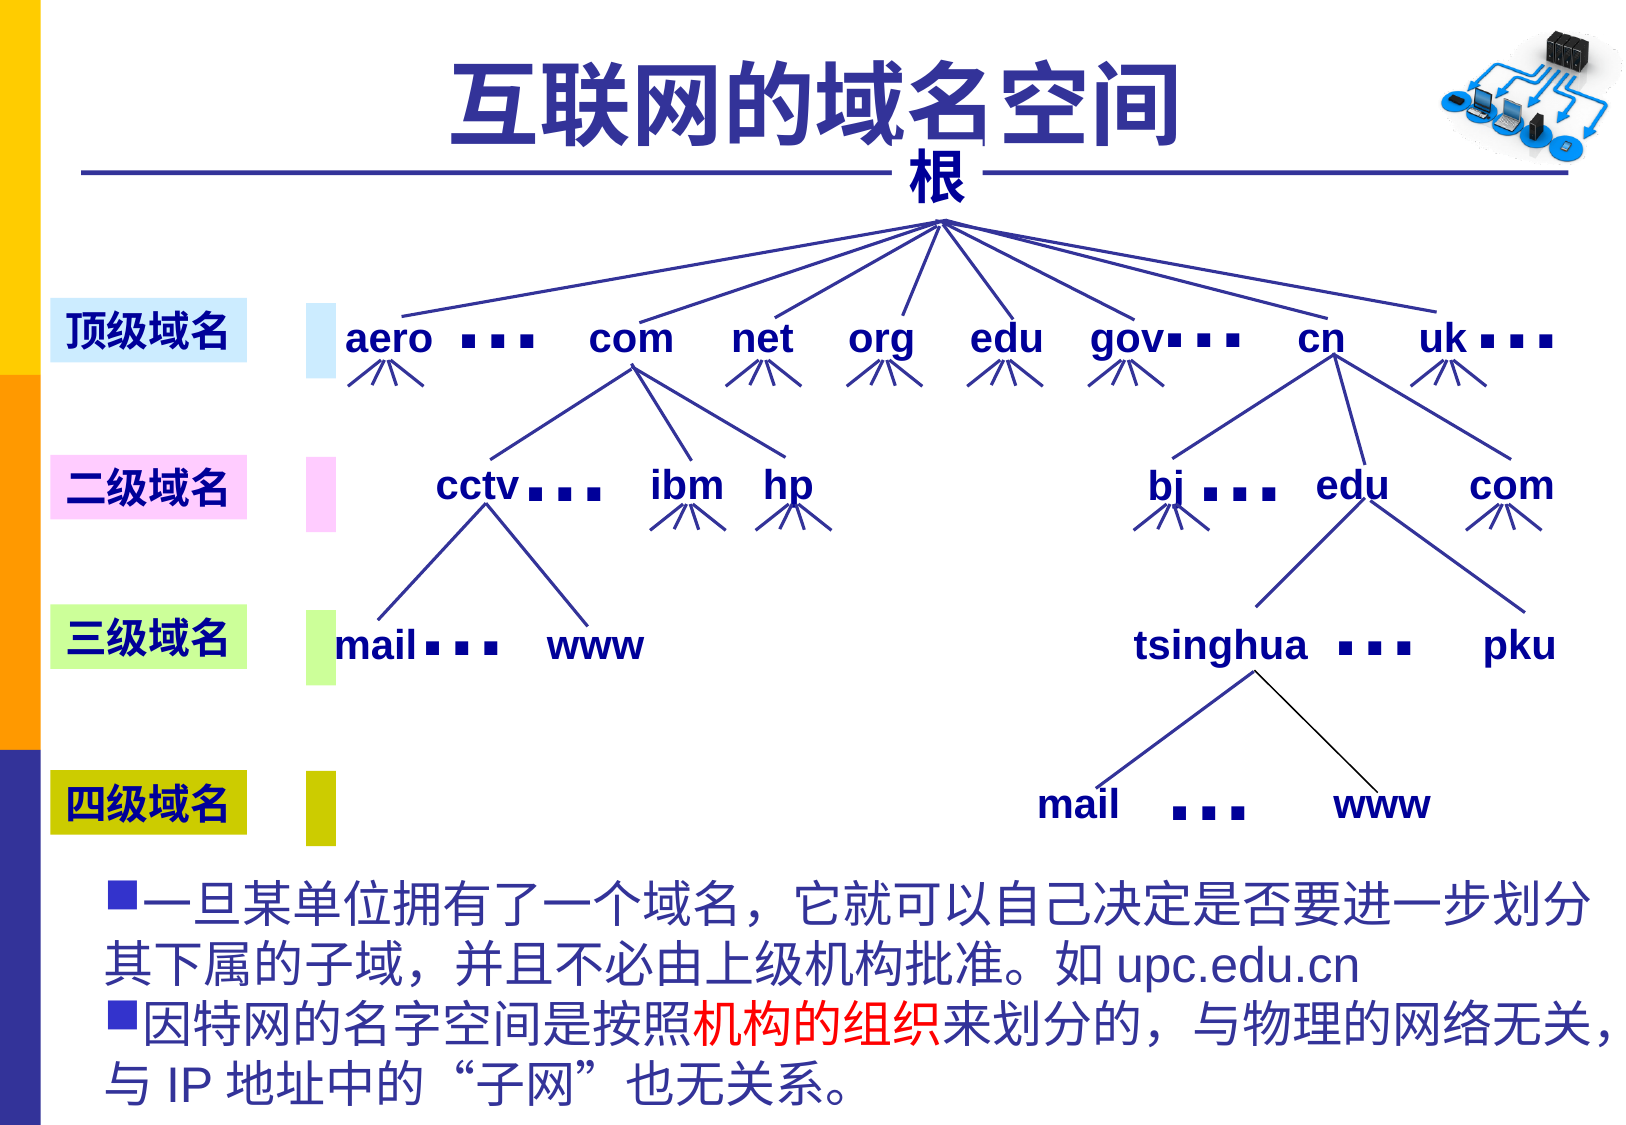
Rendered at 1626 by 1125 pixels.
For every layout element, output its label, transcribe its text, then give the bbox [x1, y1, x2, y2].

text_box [50, 693, 1445, 847]
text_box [50, 352, 1569, 497]
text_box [50, 219, 1563, 379]
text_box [50, 497, 1569, 686]
picture [1568, 30, 1624, 165]
text_box 一旦某单位拥有了一个域名，它就可以自己决定是否要进一步划分其下属的子域，并且不必由上级机构批准。如upc.edu.cn 因特网的名字空间是按照机构的组织来划分的，与物理的网络无关，与IP地址中的“子网”也无关系。 [88, 864, 1623, 1106]
title 互联网的域名空间 [83, 30, 1568, 165]
text_box 根 [891, 139, 983, 212]
